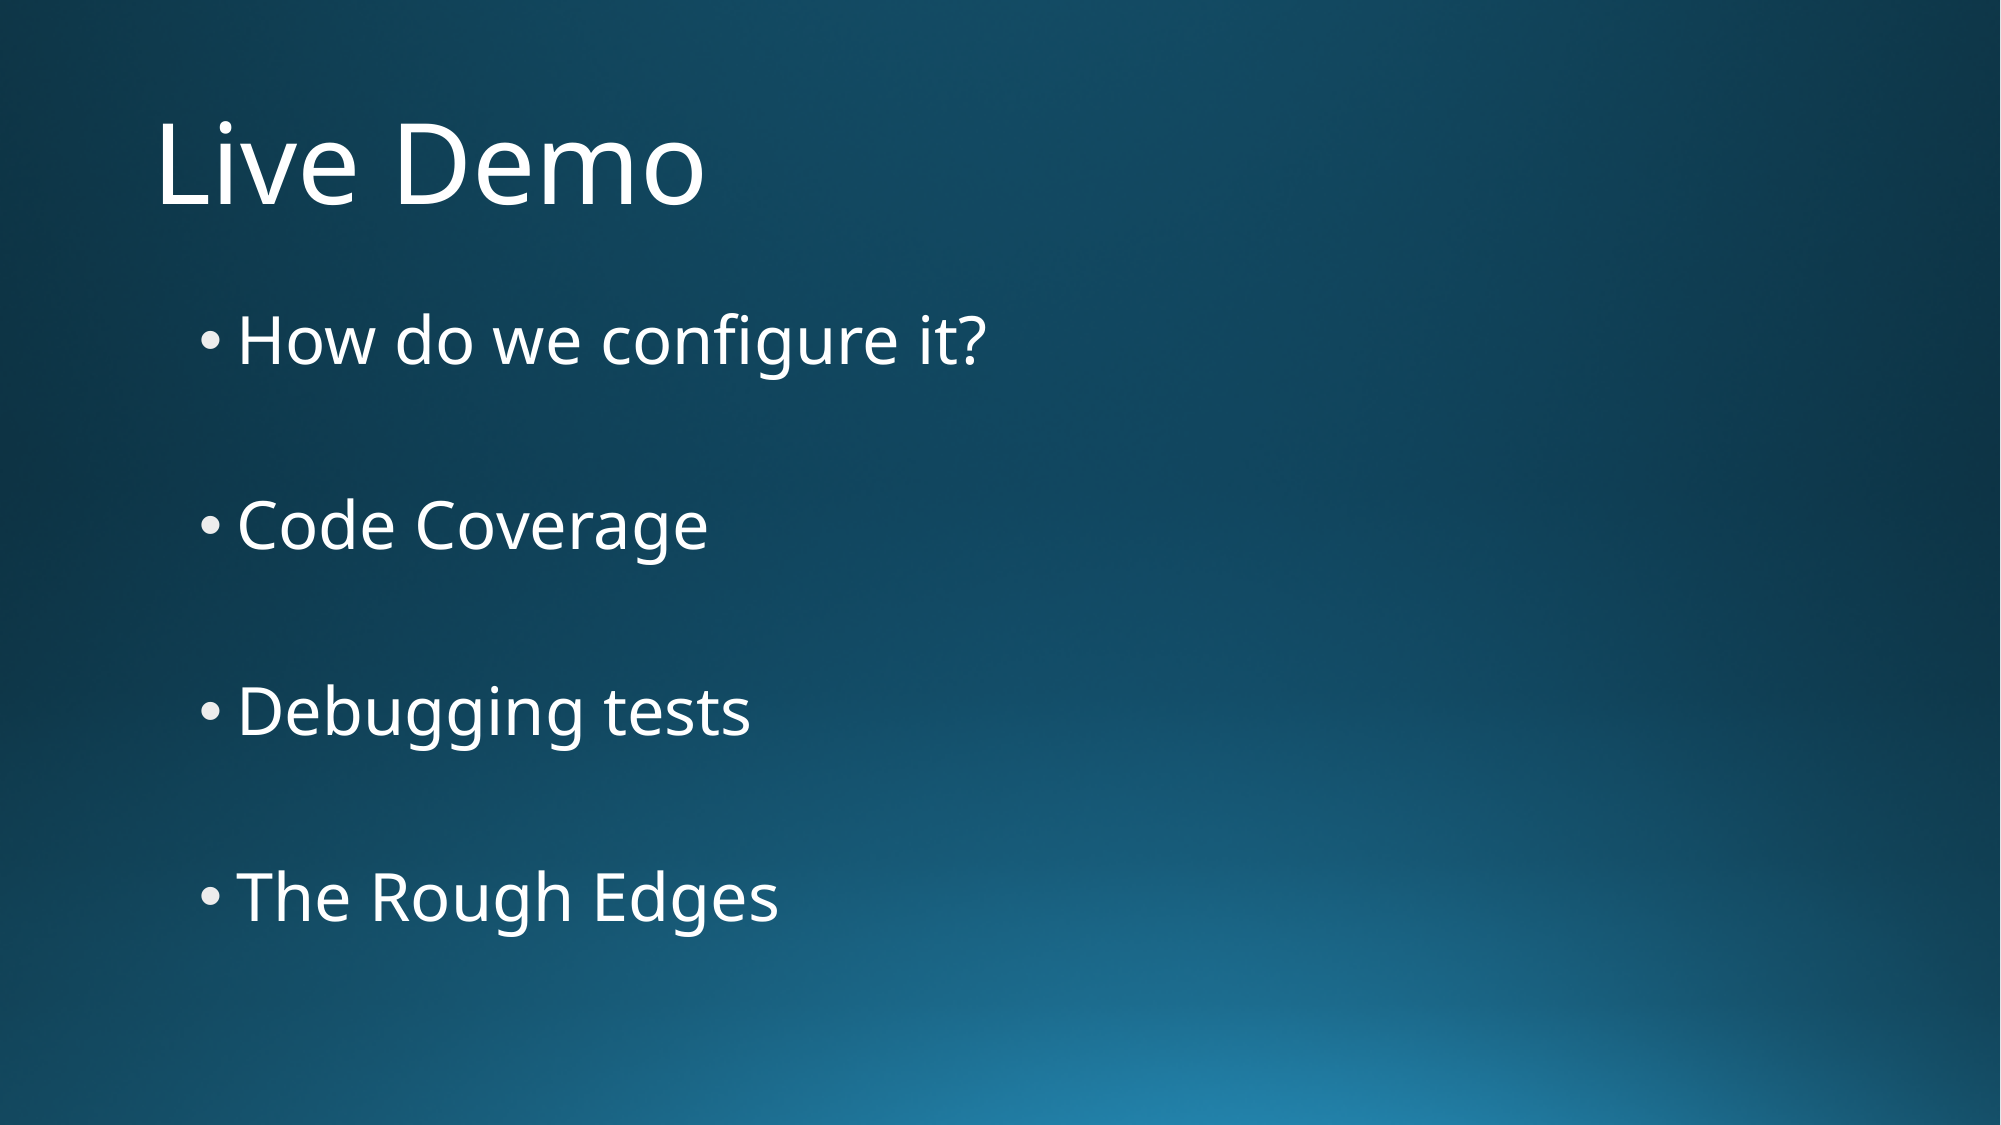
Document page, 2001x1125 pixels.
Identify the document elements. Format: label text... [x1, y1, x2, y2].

picture [0, 0, 2001, 1125]
list How do we configure it? Code Coverage Debugging tests The Rough Edges [183, 299, 1863, 1014]
title Live Demo [137, 59, 1863, 278]
